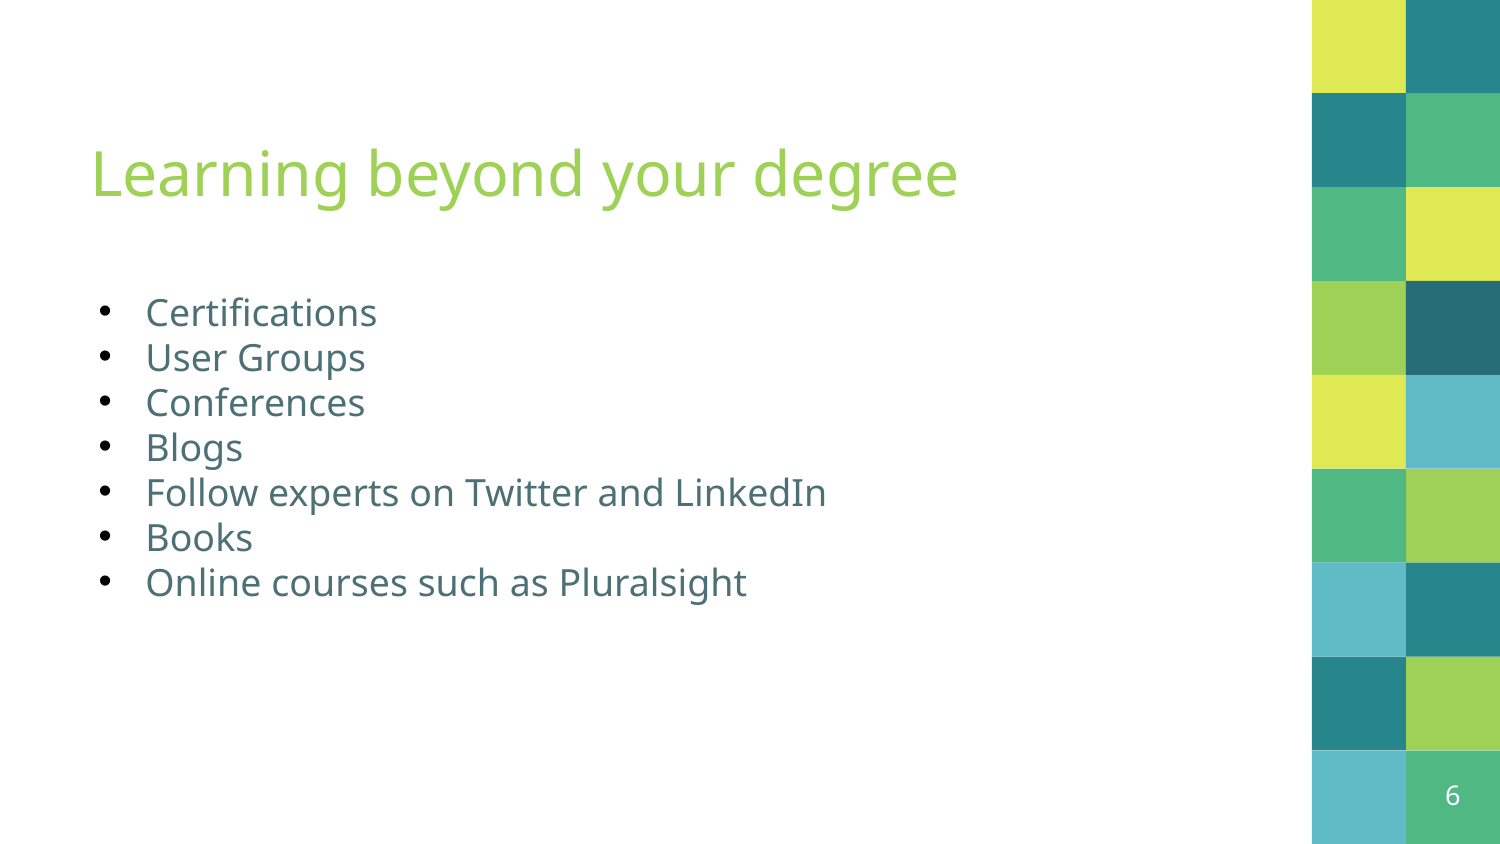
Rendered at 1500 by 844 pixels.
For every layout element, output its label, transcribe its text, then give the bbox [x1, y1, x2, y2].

text_box Certifications User Groups Conferences Blogs Follow experts on Twitter and LinkedIn Books Online courses such as Pluralsight [83, 281, 1239, 611]
slide_number 6 [1405, 749, 1500, 844]
title Learning beyond your degree [75, 83, 1127, 225]
